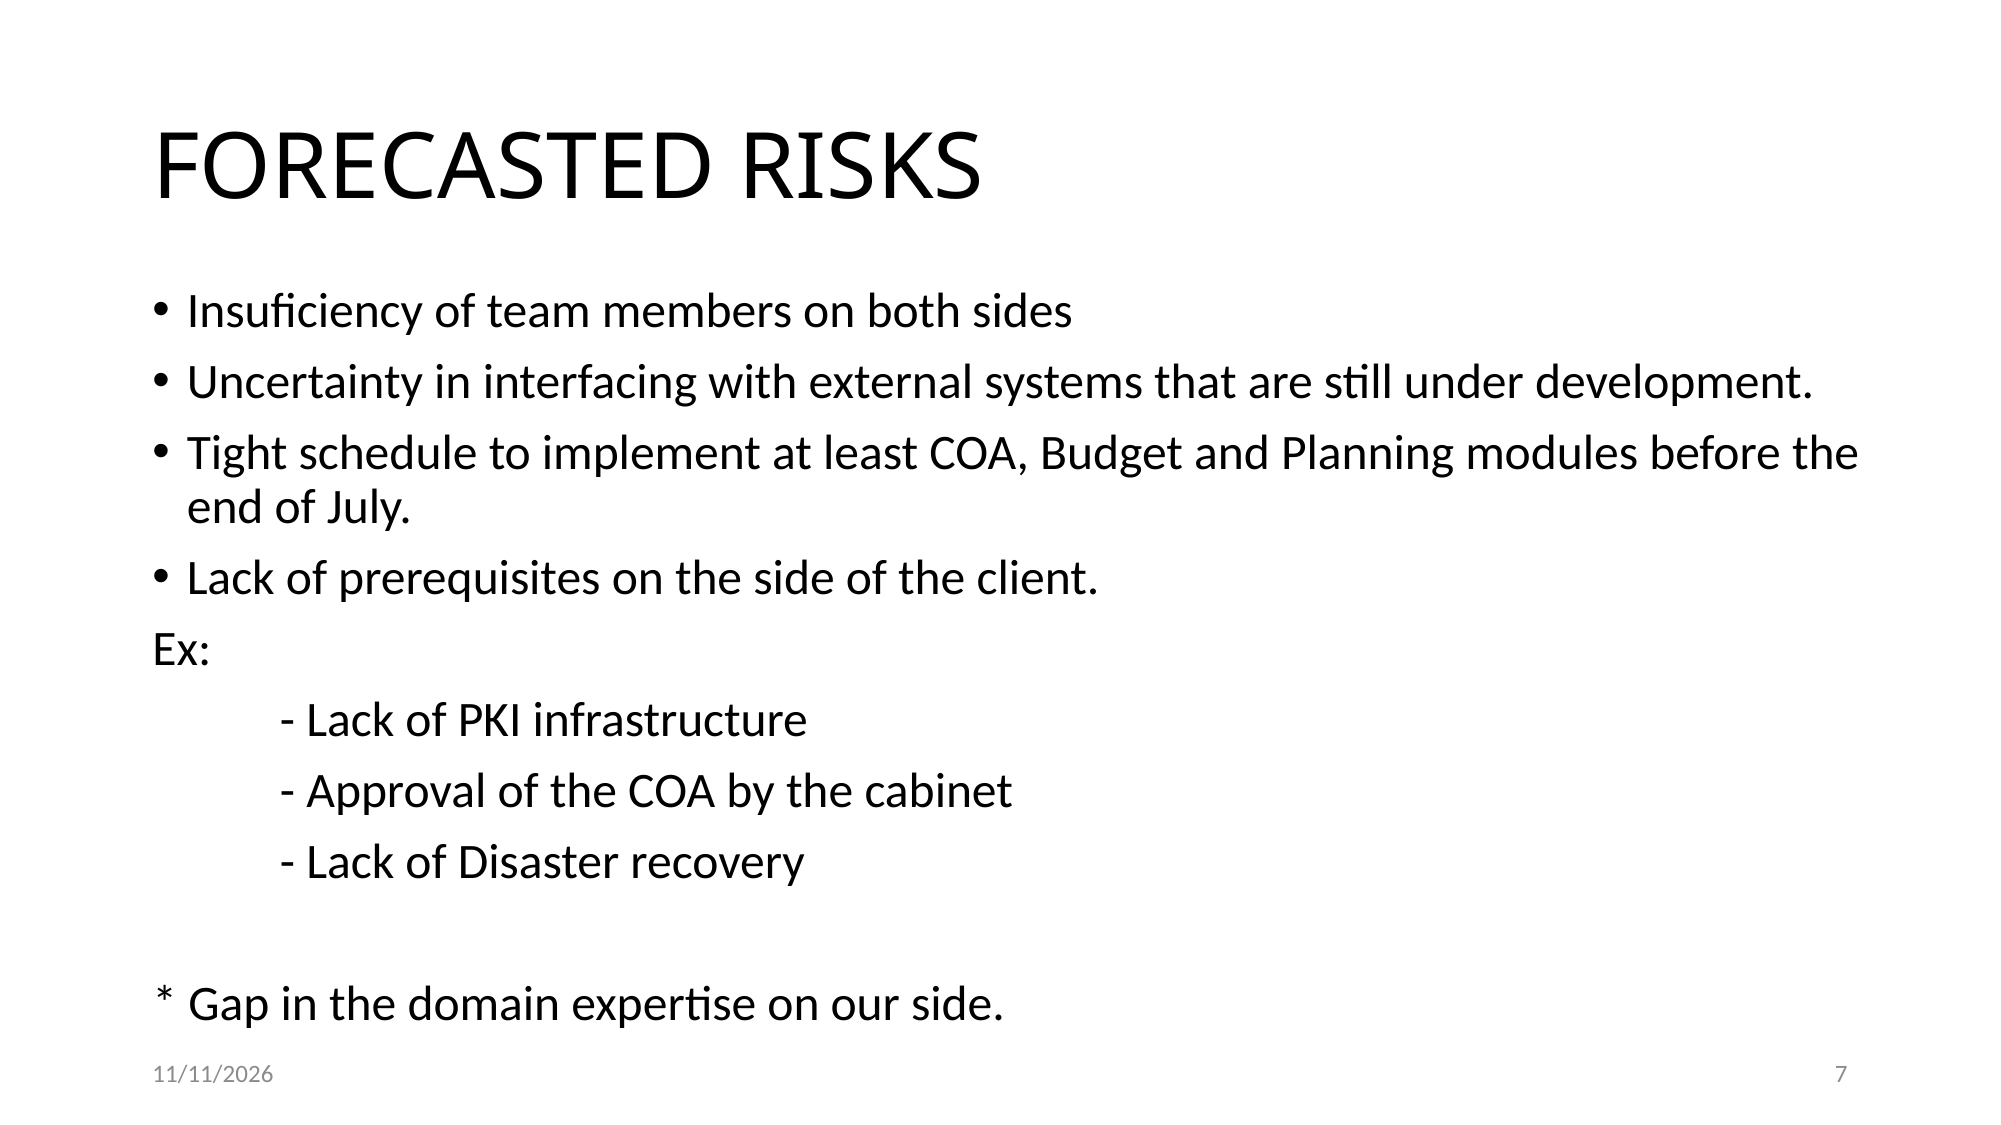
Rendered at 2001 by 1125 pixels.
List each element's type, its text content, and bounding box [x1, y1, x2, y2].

title FORECASTED RISKS [137, 59, 1863, 277]
list Insuficiency of team members on both sides Uncertainty in interfacing with external systems that are still under development. Tight schedule to implement at least COA, Budget and Planning modules before the end of July. Lack of prerequisites on the side of the client. Ex: - Lack of PKI infrastructure - Approval of the COA by the cabinet - Lack of Disaster recovery * Gap in the domain expertise on our side. [137, 277, 1901, 1049]
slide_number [137, 1042, 588, 1103]
slide_number 7 [1412, 1042, 1863, 1103]
